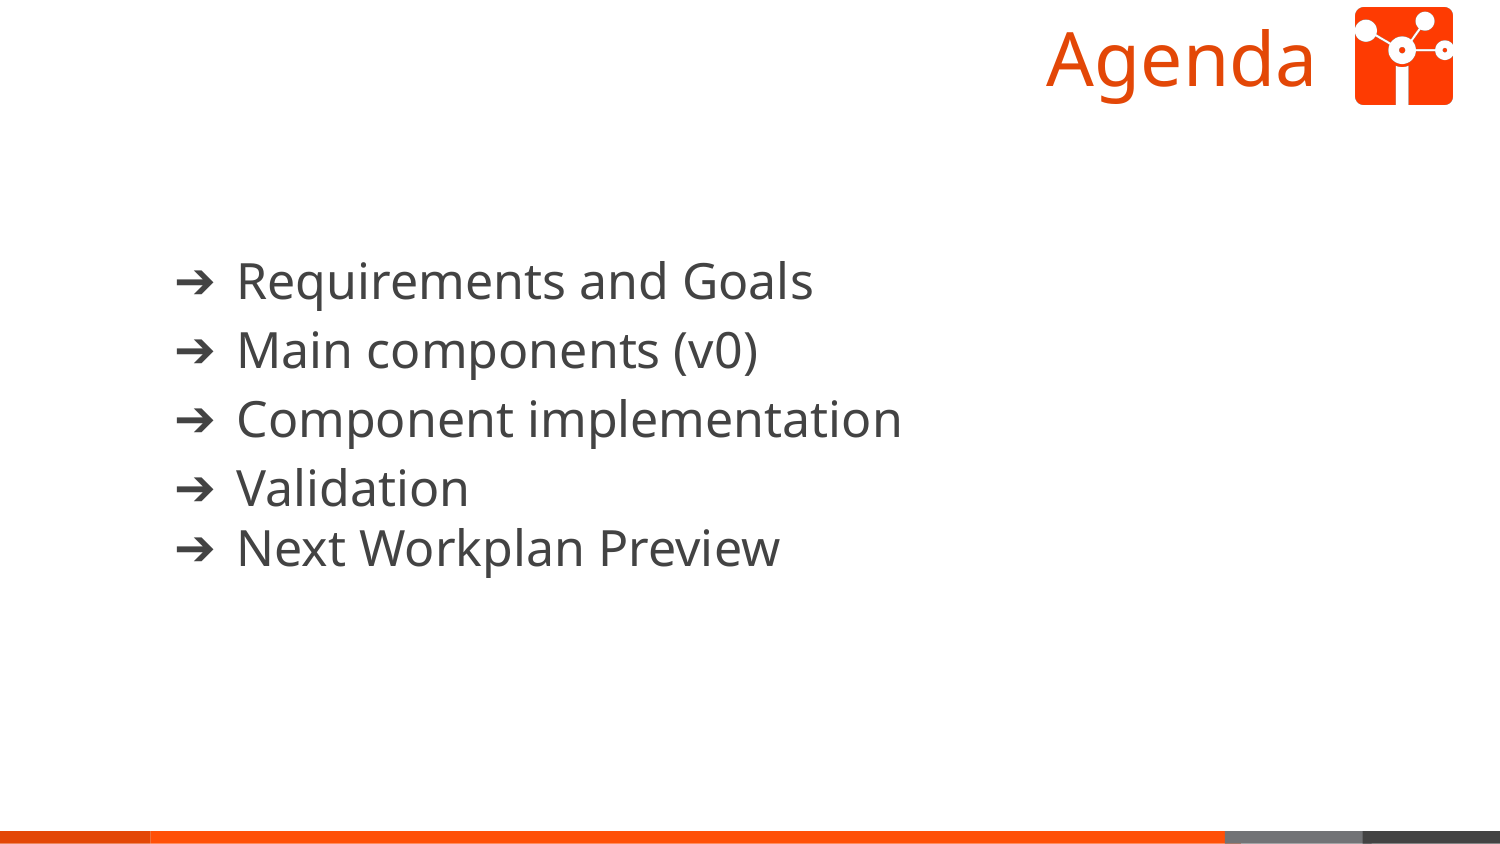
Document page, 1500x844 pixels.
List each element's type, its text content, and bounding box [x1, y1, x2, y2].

list Requirements and Goals Main components (v0) Component implementation Validation Next Workplan Preview [146, 225, 1207, 809]
title Agenda [47, 0, 1333, 112]
picture [1355, 7, 1453, 105]
